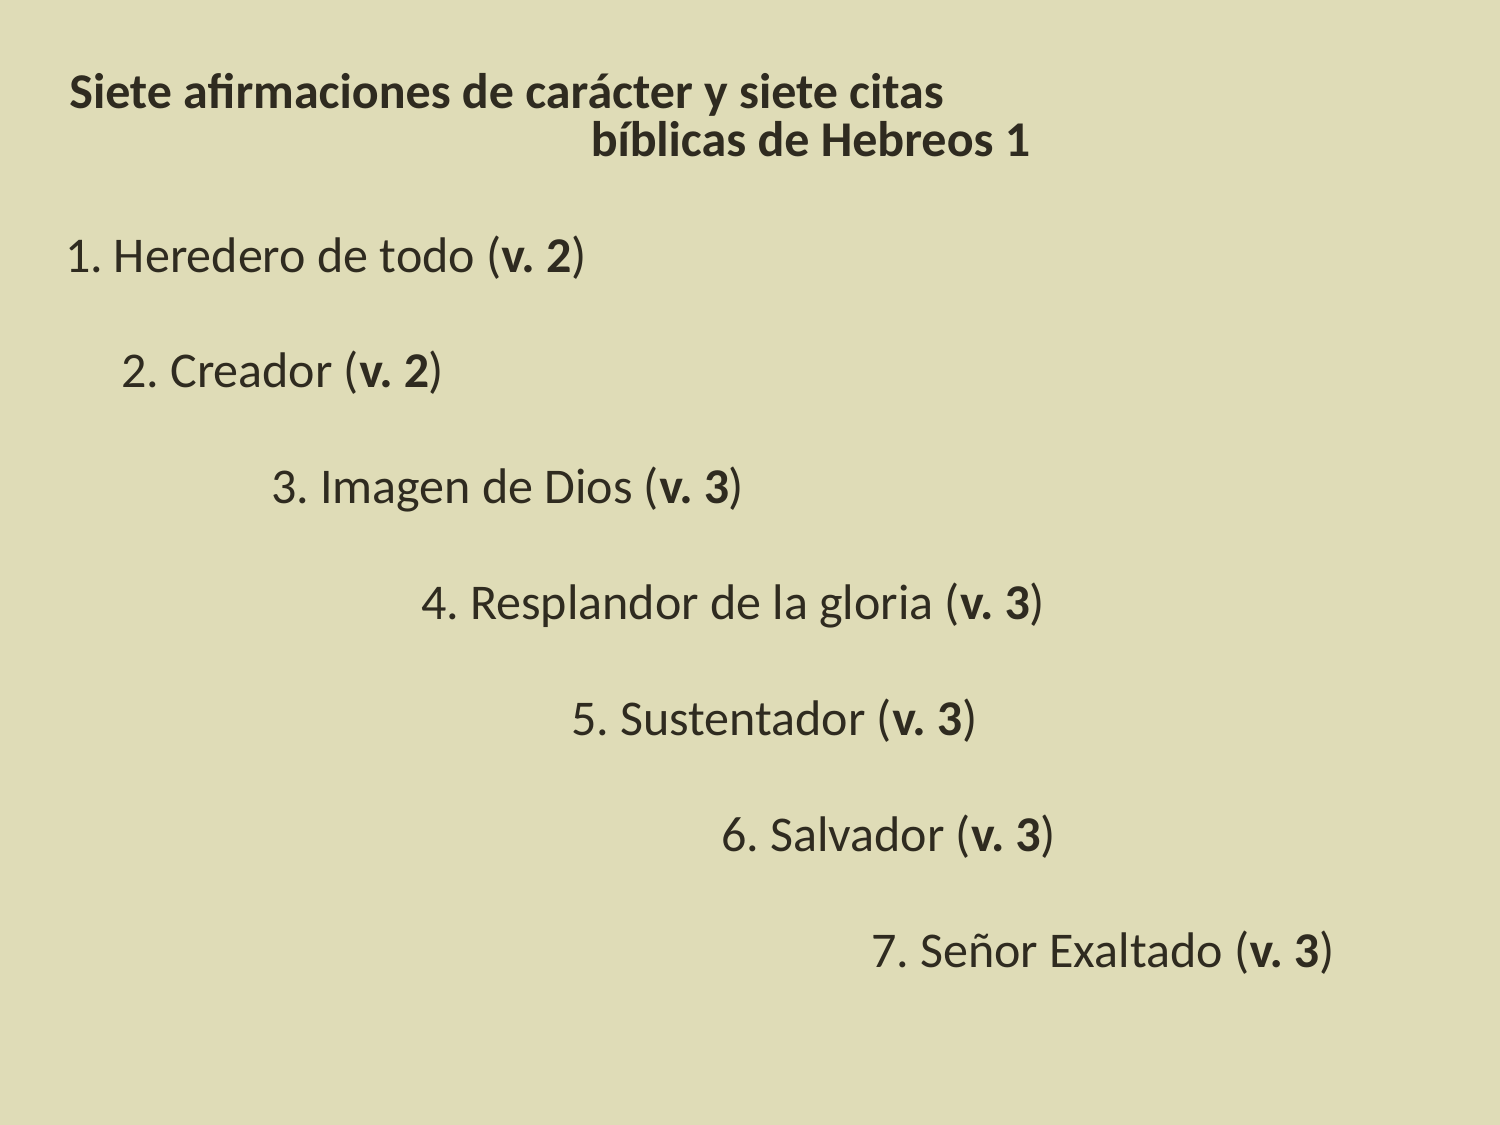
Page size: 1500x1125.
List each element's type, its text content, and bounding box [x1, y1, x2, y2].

list Siete afirmaciones de carácter y siete citas bíblicas de Hebreos 1 1. Heredero de todo (v. 2) 2. Creador (v. 2) 3. Imagen de Dios (v. 3) 4. Resplandor de la gloria (v. 3) 5. Sustentador (v. 3) 6. Salvador (v. 3) 7. Señor Exaltado (v. 3) [49, 62, 1426, 1088]
